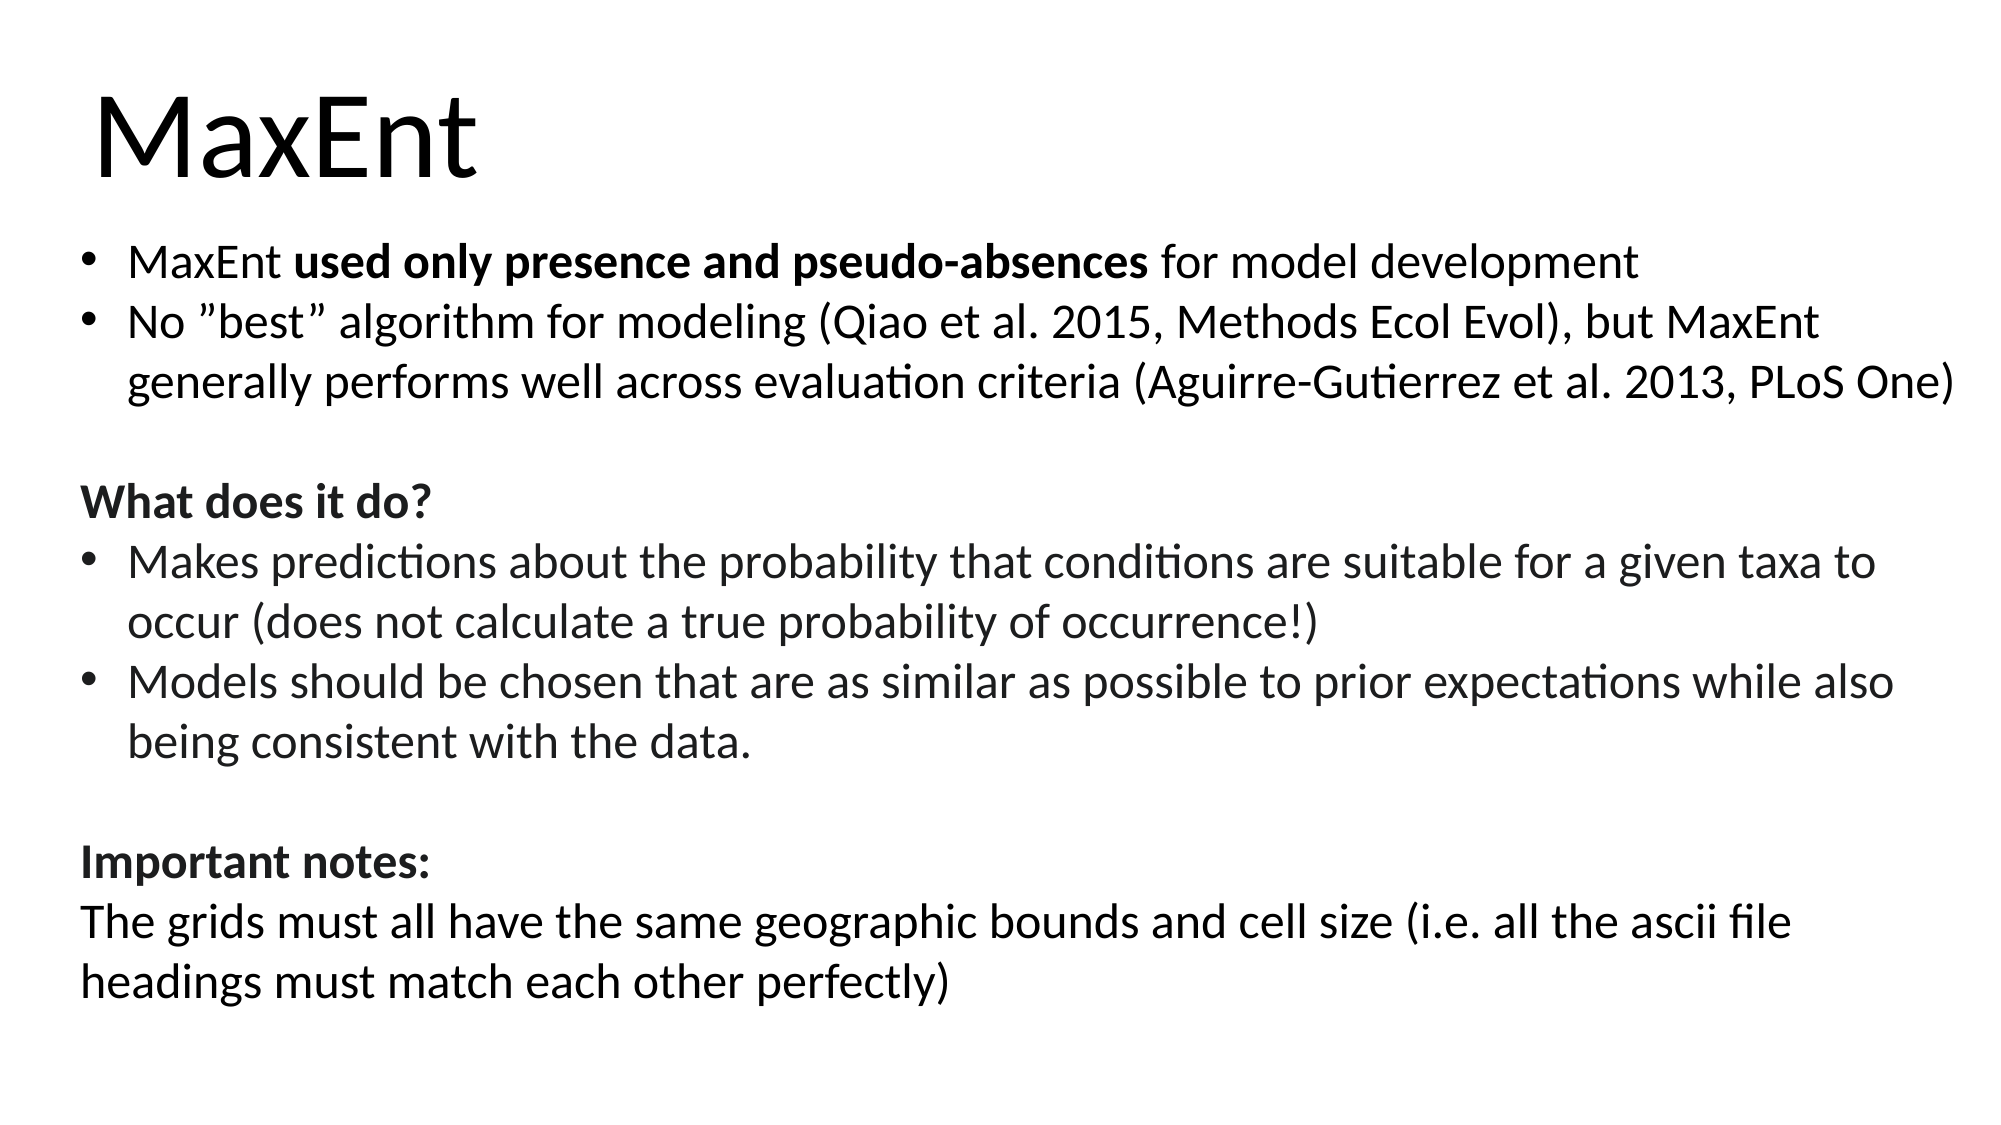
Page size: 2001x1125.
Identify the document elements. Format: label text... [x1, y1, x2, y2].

text_box MaxEnt used only presence and pseudo-absences for model development No ”best” algorithm for modeling (Qiao et al. 2015, Methods Ecol Evol), but MaxEnt generally performs well across evaluation criteria (Aguirre-Gutierrez et al. 2013, PLoS One) What does it do? Makes predictions about the probability that conditions are suitable for a given taxa to occur (does not calculate a true probability of occurrence!) Models should be chosen that are as similar as possible to prior expectations while also being consistent with the data. Important notes: The grids must all have the same geographic bounds and cell size (i.e. all the ascii file headings must match each other perfectly) [65, 220, 1985, 1125]
text_box MaxEnt [77, 44, 494, 210]
